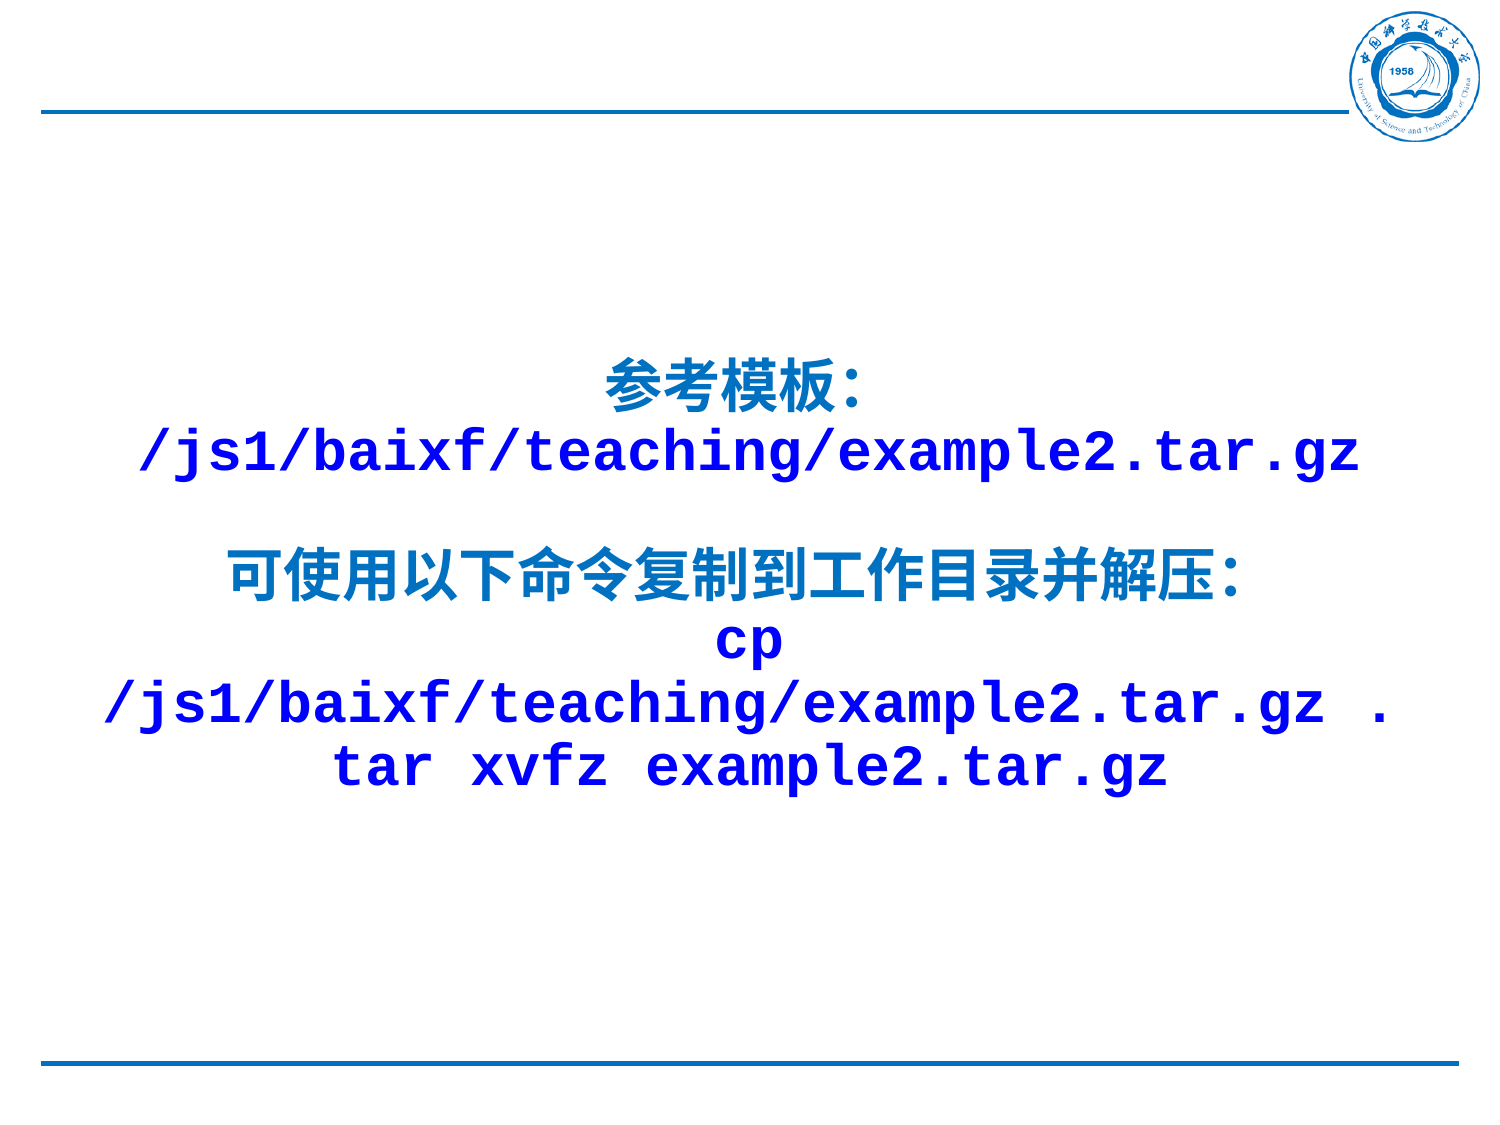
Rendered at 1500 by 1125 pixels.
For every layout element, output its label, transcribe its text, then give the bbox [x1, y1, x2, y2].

picture [1349, 11, 1480, 142]
title 参考模板： /js1/baixf/teaching/example2.tar.gz 可使用以下命令复制到工作目录并解压： cp /js1/baixf/teaching/example2.tar.gz . tar xvfz example2.tar.gz [41, 355, 1459, 799]
